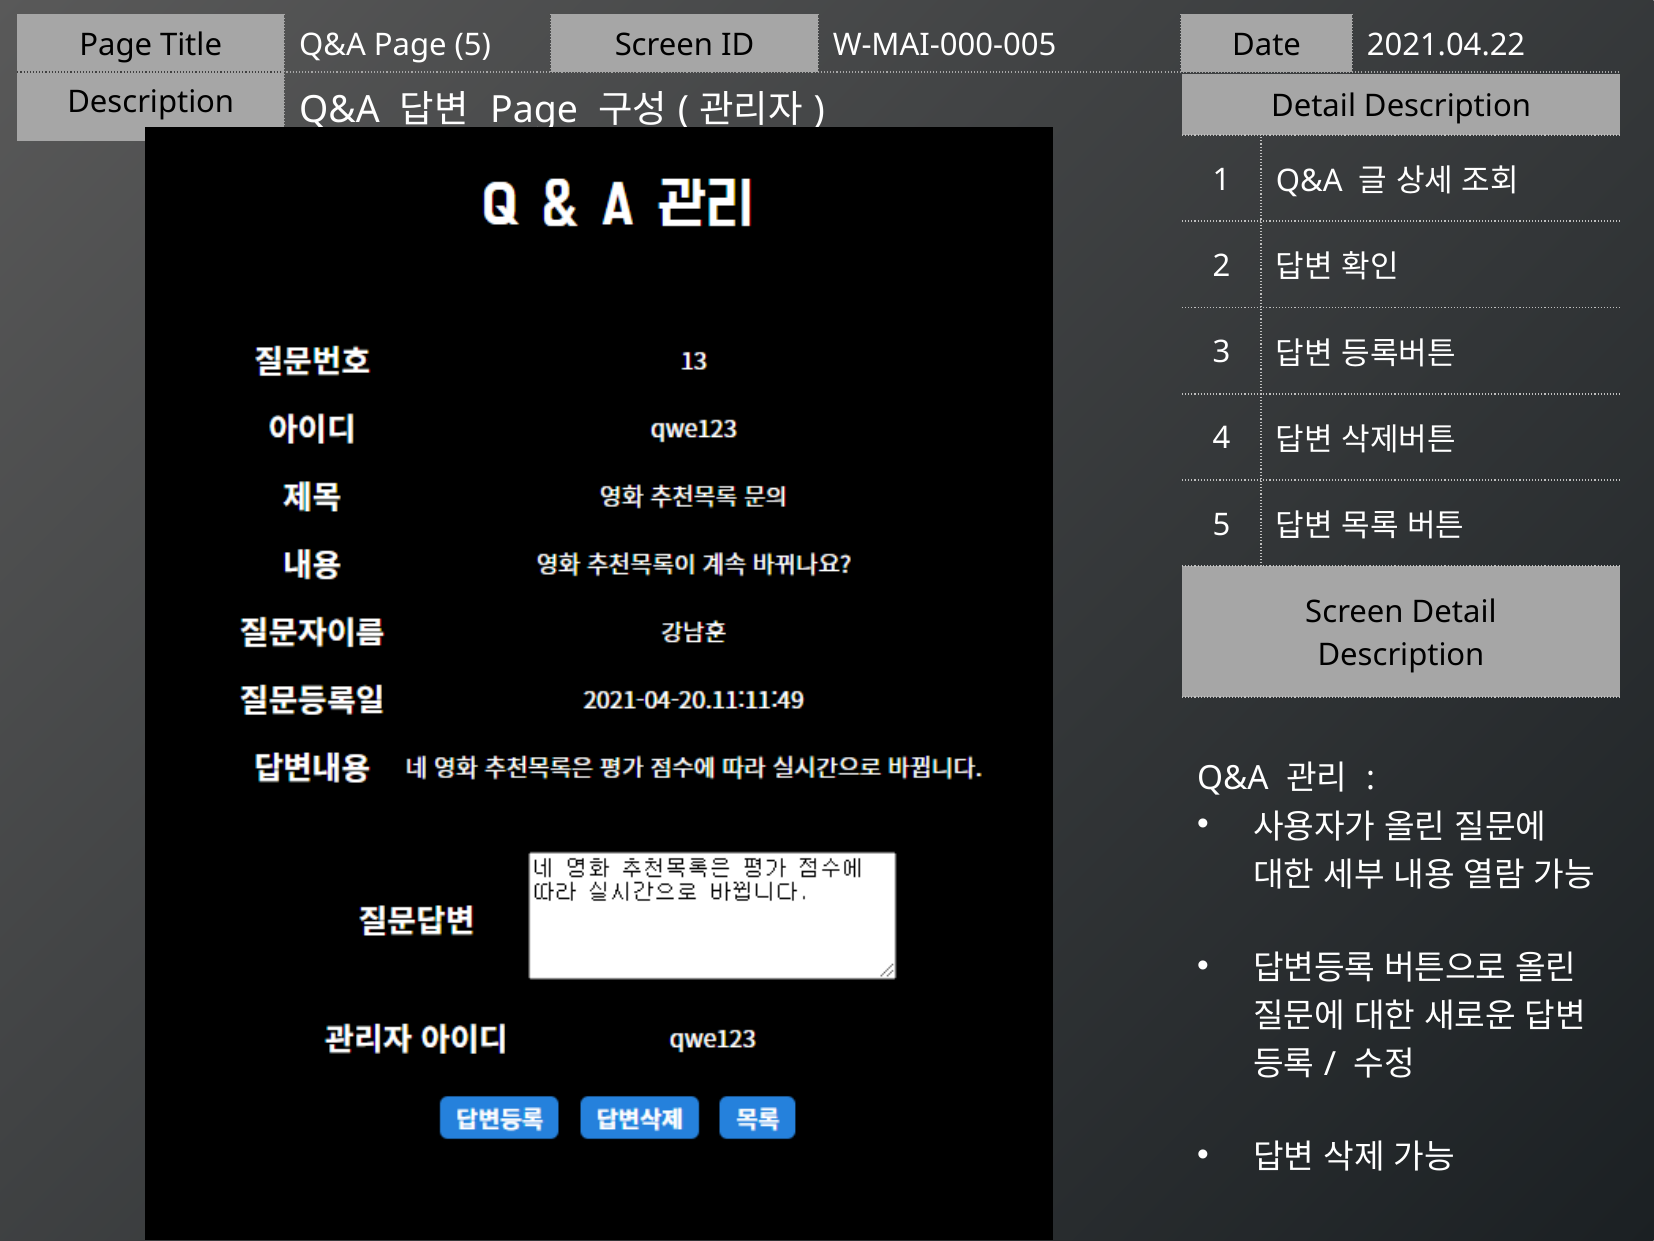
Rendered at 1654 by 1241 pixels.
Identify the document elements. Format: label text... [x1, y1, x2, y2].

table_header 2021.04.22 [1352, 14, 1619, 72]
table_cell 3 [1182, 307, 1261, 394]
table_header Date [1181, 14, 1352, 72]
table_header Detail Description [1182, 74, 1620, 135]
table_header Page Title [17, 14, 284, 72]
table_cell Screen Detail Description [1182, 566, 1620, 697]
table_cell Q&A 관리 : 사용자가 올린 질문에 대한 세부 내용 열람 가능 답변등록 버튼으로 올린 질문에 대한 새로운 답변 등록/ 수정 답변 삭제 가능 [1182, 697, 1620, 1209]
table_header Q&A Page (5) [284, 14, 551, 72]
table_cell Q&A 답변 Page 구성(관리자) [284, 72, 1619, 141]
table_cell 답변 등록버튼 [1261, 307, 1620, 394]
table_cell 답변 목록 버튼 [1261, 480, 1620, 566]
table_cell 답변 삭제버튼 [1261, 394, 1620, 480]
table_cell 4 [1182, 394, 1261, 480]
table_cell Q&A 글 상세 조회 [1261, 135, 1620, 221]
table_cell 답변 확인 [1261, 221, 1620, 307]
table_header W-MAI-000-005 [818, 14, 1181, 72]
table_cell Description [17, 72, 284, 141]
table_cell 5 [1182, 480, 1261, 566]
table_cell 2 [1182, 221, 1261, 307]
picture [145, 127, 1053, 1241]
table_cell 1 [1182, 135, 1261, 221]
table_header Screen ID [551, 14, 818, 72]
